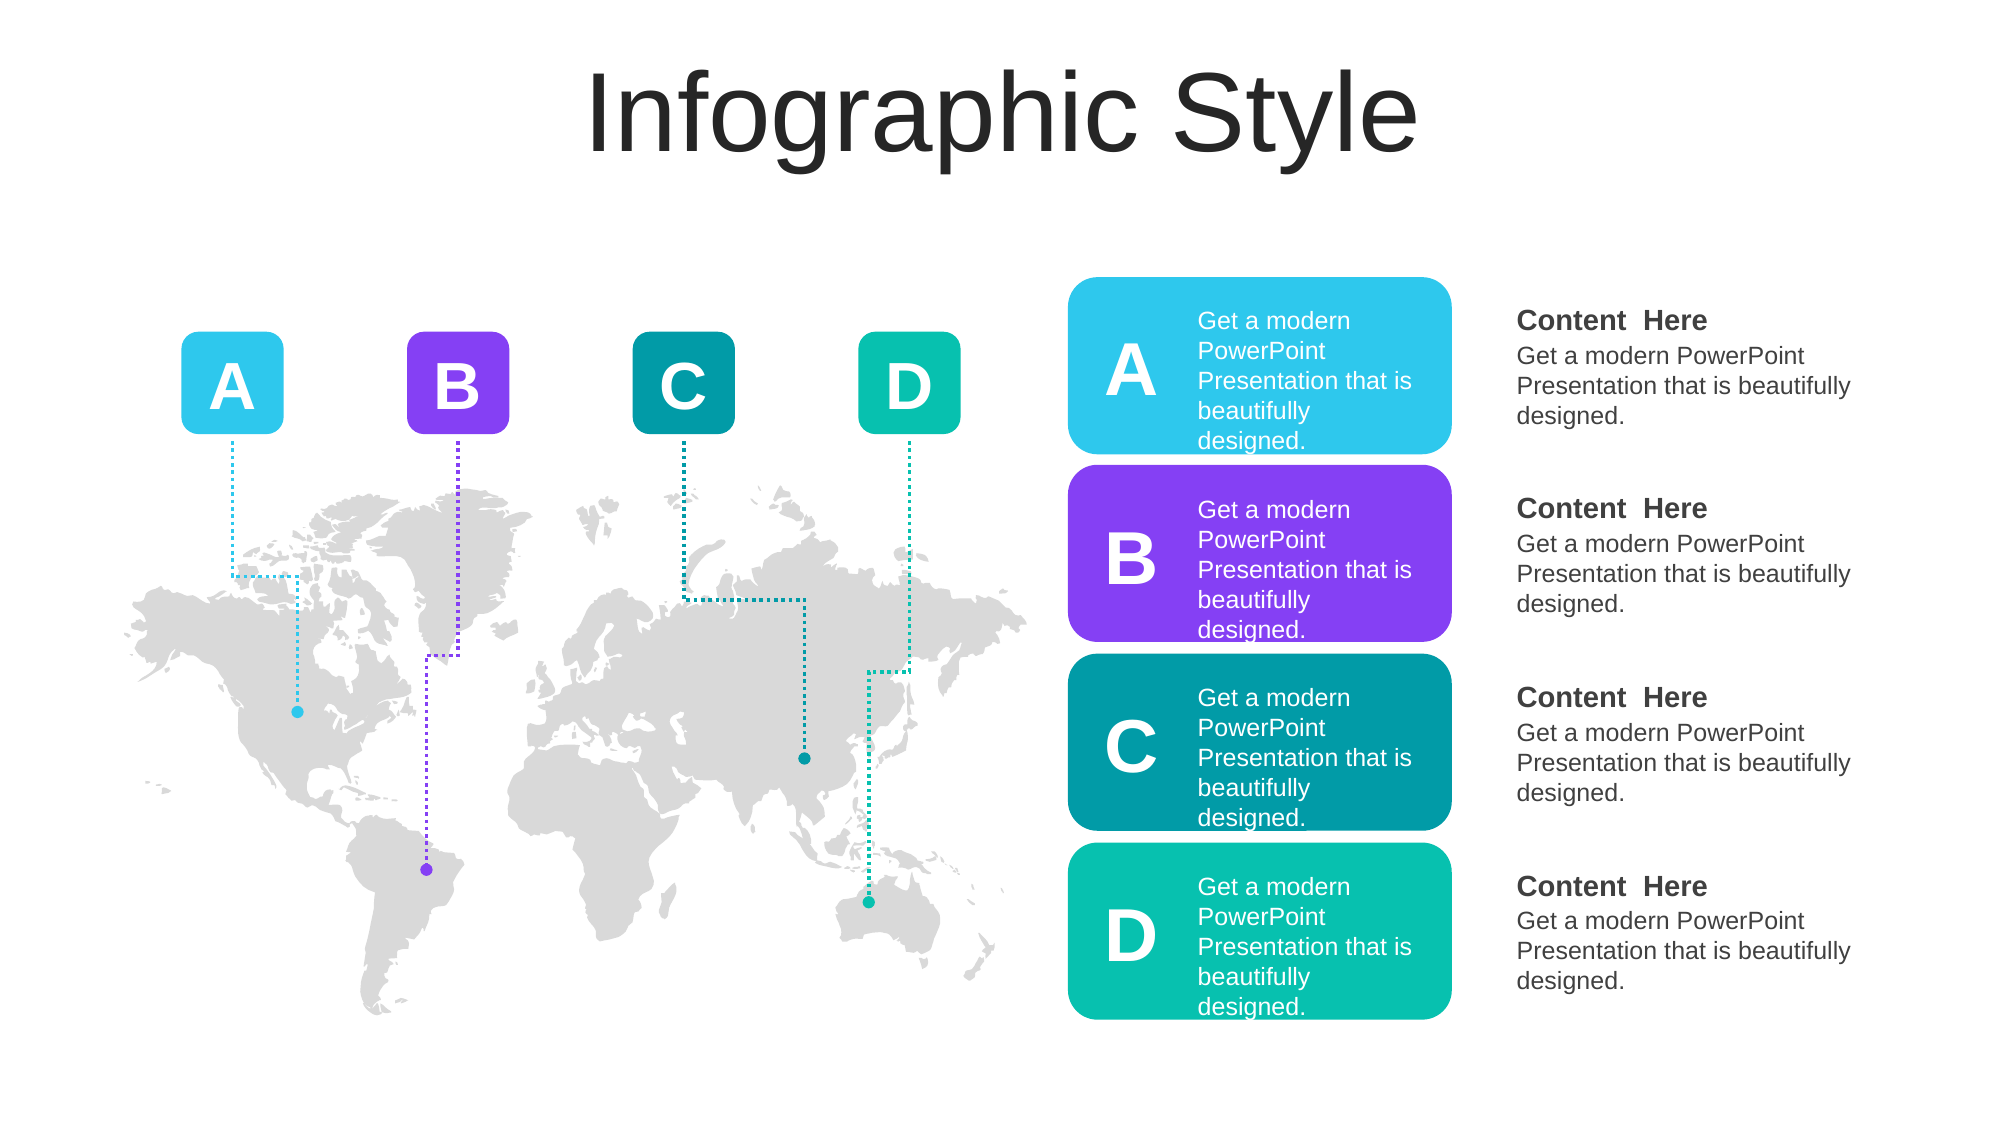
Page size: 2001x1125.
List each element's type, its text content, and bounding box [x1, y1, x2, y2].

text_box C [631, 330, 736, 436]
text_box [1066, 652, 1453, 832]
text_box Get a modern PowerPoint Presentation that is beautifully designed. [1182, 863, 1439, 1028]
text_box Get a modern PowerPoint Presentation that is beautifully designed. [1182, 297, 1439, 462]
text_box [1066, 841, 1453, 1021]
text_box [1501, 858, 1892, 1004]
text_box B [1090, 501, 1169, 607]
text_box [1501, 670, 1892, 815]
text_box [585, 539, 903, 661]
text_box Get a modern PowerPoint Presentation that is beautifully designed. [1182, 486, 1439, 651]
text_box Get a modern PowerPoint Presentation that is beautifully designed. [1182, 674, 1439, 839]
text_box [227, 639, 657, 672]
text_box A [180, 330, 285, 436]
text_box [1501, 481, 1892, 627]
text_box B [405, 330, 511, 436]
text_box D [857, 330, 962, 436]
list Infographic Style [53, 55, 1952, 175]
text_box C [1090, 690, 1169, 796]
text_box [1501, 293, 1892, 438]
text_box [124, 485, 1027, 1015]
text_box D [1090, 878, 1169, 984]
text_box [1066, 276, 1453, 456]
text_box A [1090, 313, 1169, 419]
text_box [658, 651, 1120, 693]
text_box [1066, 463, 1453, 643]
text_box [129, 544, 401, 610]
